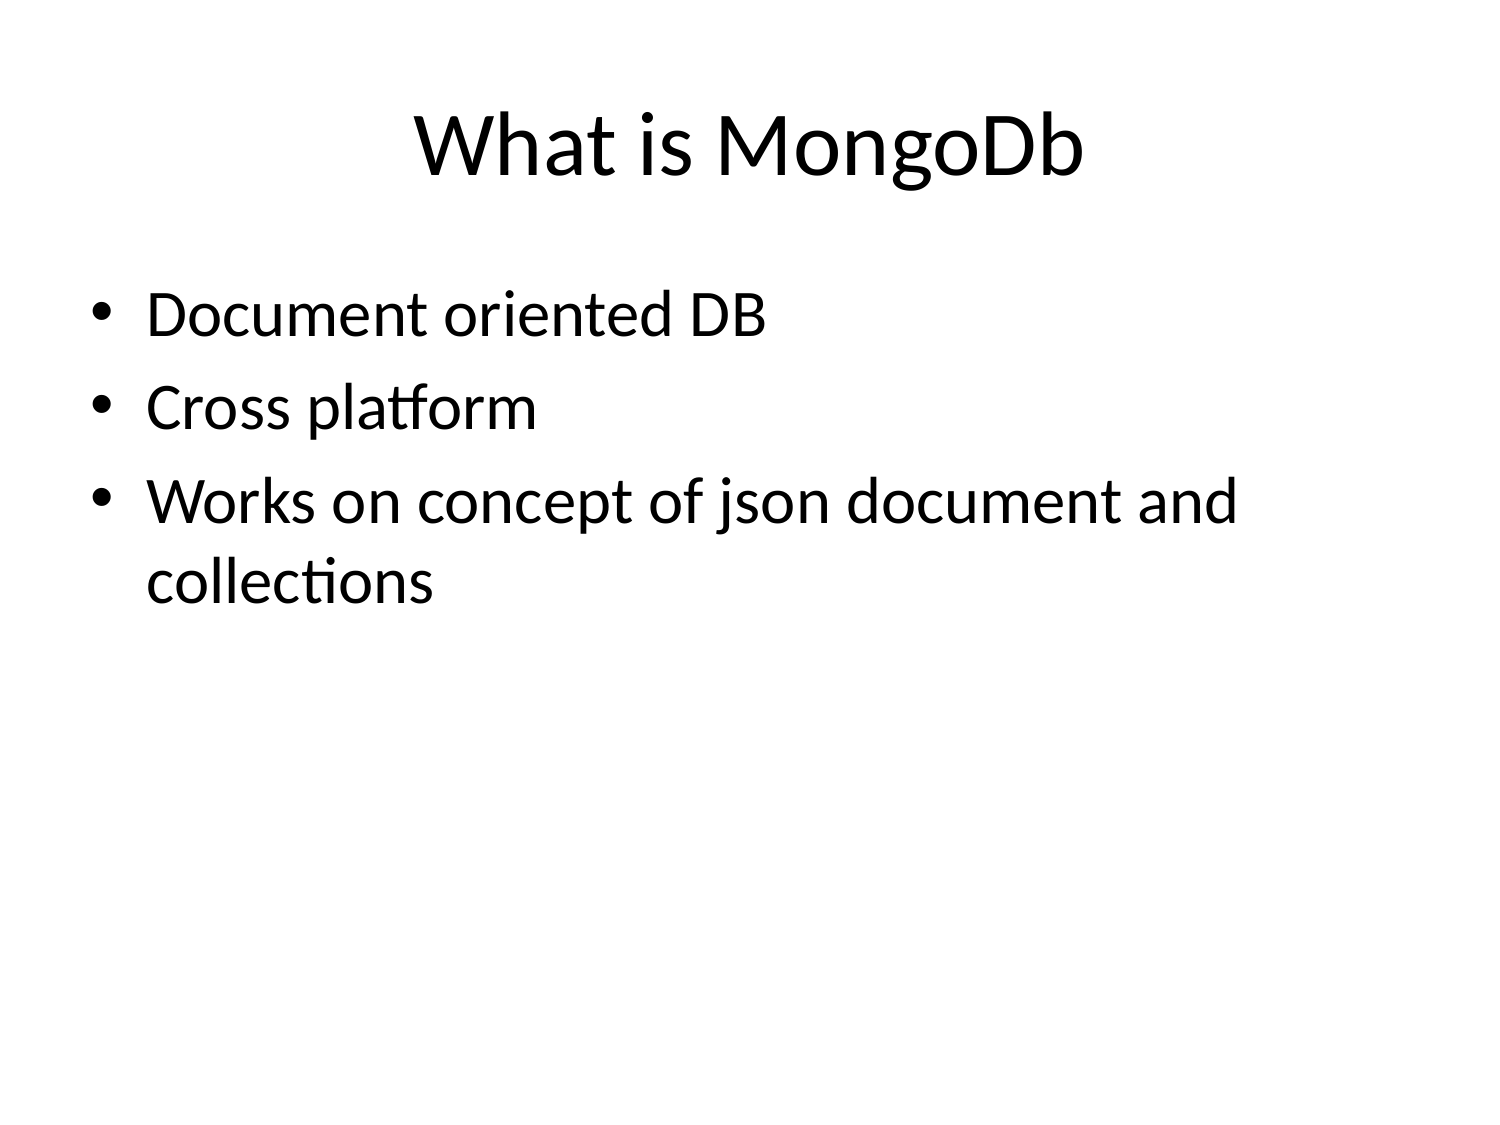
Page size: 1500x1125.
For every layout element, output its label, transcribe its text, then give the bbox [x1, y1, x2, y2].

list Document oriented DB Cross platform Works on concept of json document and collections [75, 262, 1425, 1005]
title What is MongoDb [75, 45, 1425, 233]
